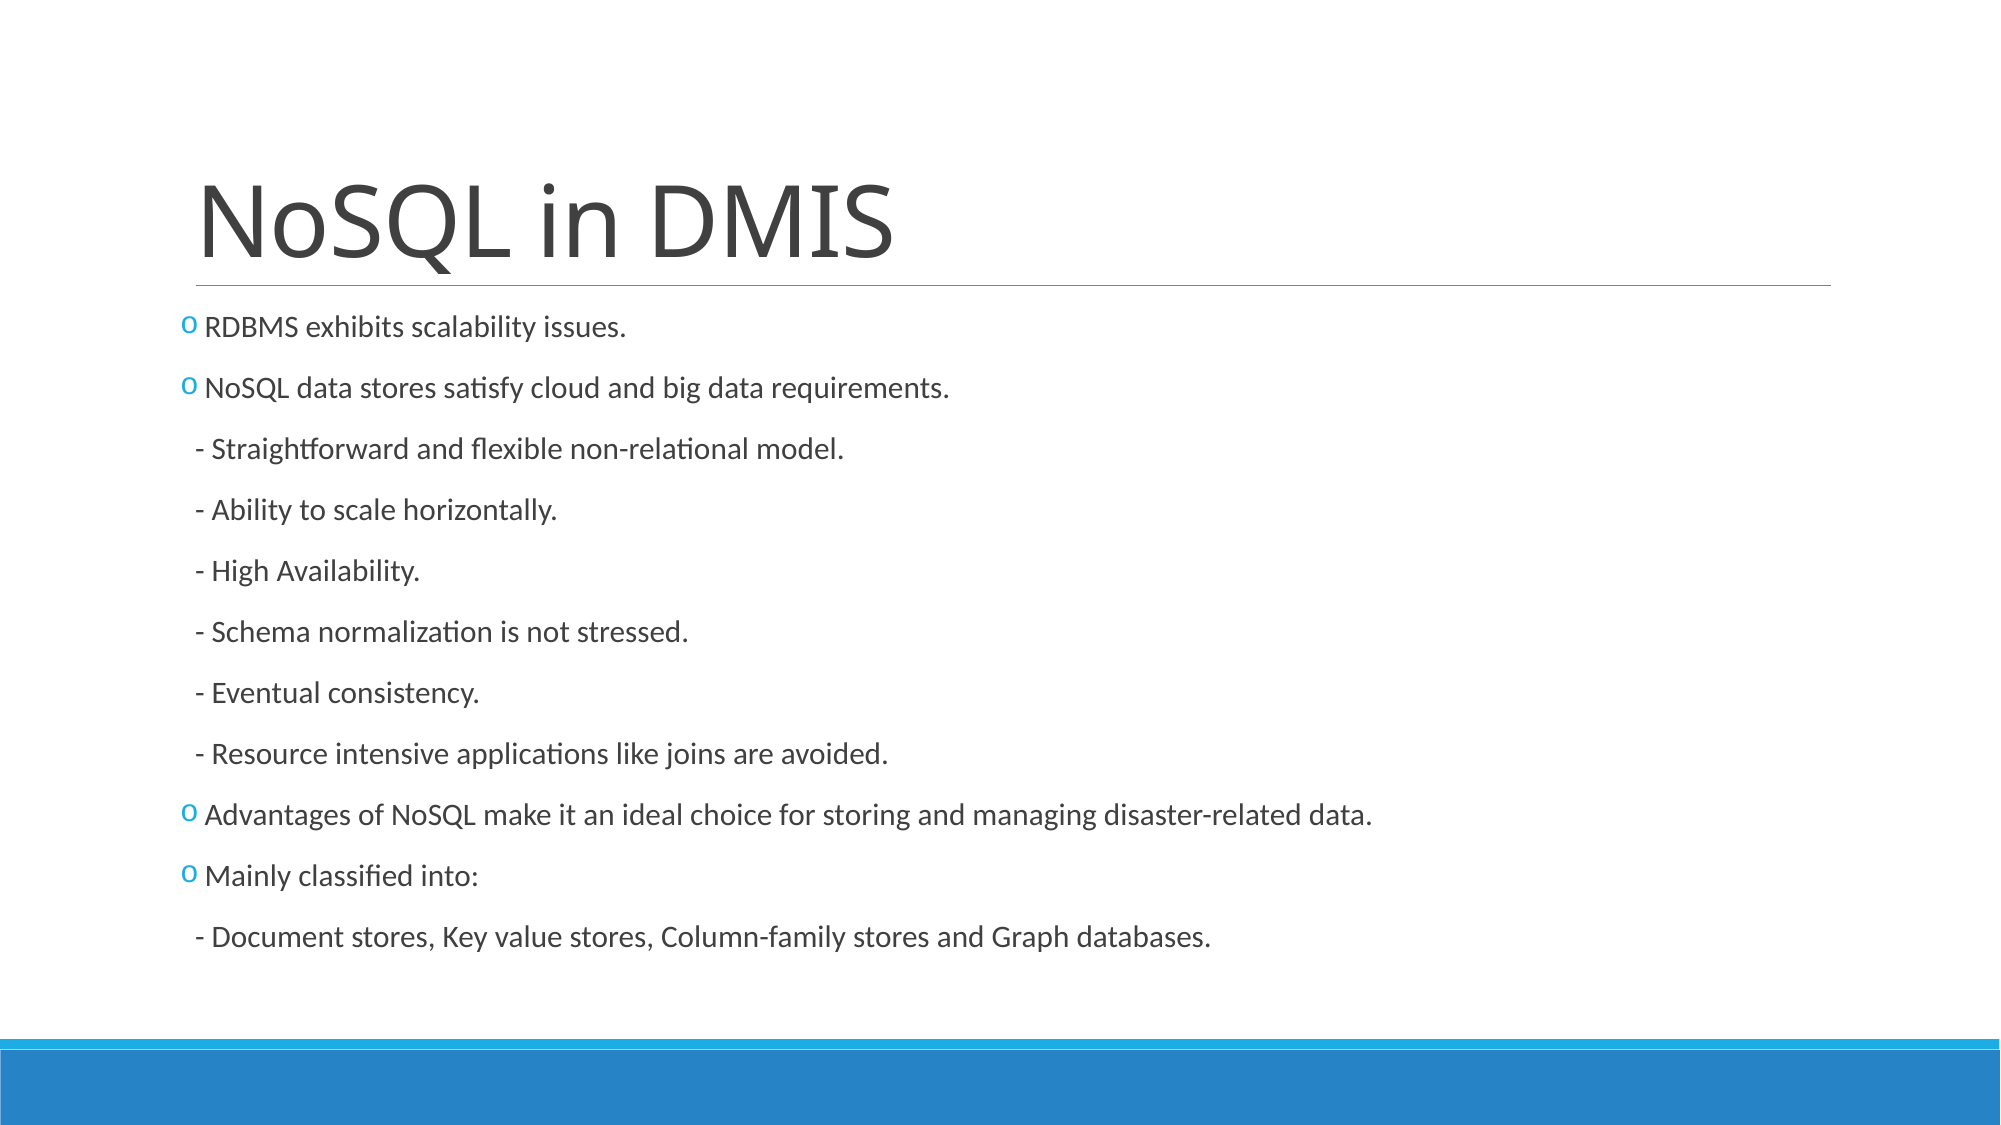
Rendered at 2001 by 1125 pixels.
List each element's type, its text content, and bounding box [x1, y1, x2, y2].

title NoSQL in DMIS [180, 47, 1830, 285]
list RDBMS exhibits scalability issues. NoSQL data stores satisfy cloud and big data requirements. - Straightforward and flexible non-relational model. - Ability to scale horizontally. - High Availability. - Schema normalization is not stressed. - Eventual consistency. - Resource intensive applications like joins are avoided. Advantages of NoSQL make it an ideal choice for storing and managing disaster-related data. Mainly classified into: - Document stores, Key value stores, Column-family stores and Graph databases. [180, 302, 1830, 963]
